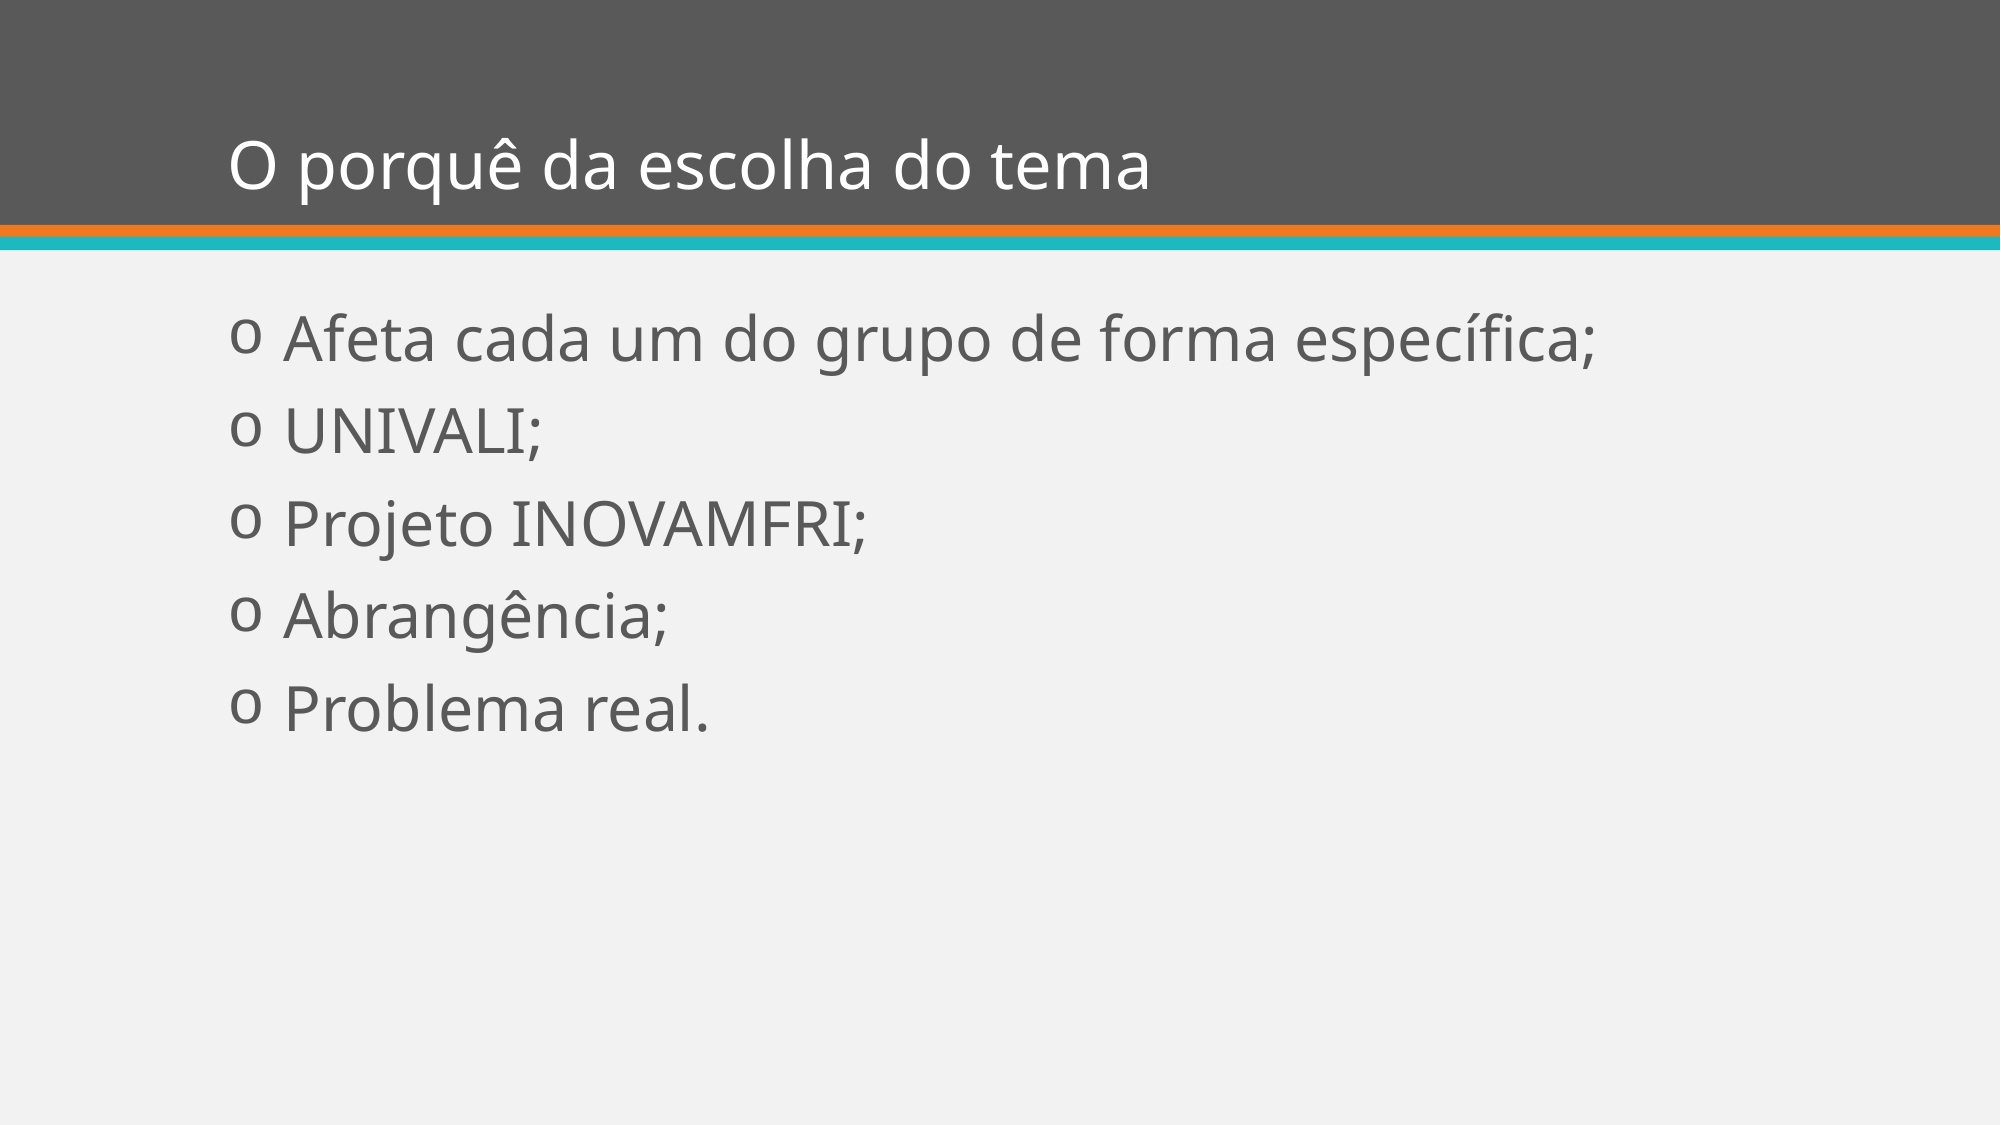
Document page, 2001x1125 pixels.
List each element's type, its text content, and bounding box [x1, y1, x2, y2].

list Afeta cada um do grupo de forma específica; UNIVALI; Projeto INOVAMFRI; Abrangência; Problema real. [212, 299, 1788, 1013]
title O porquê da escolha do tema [212, 41, 1788, 212]
